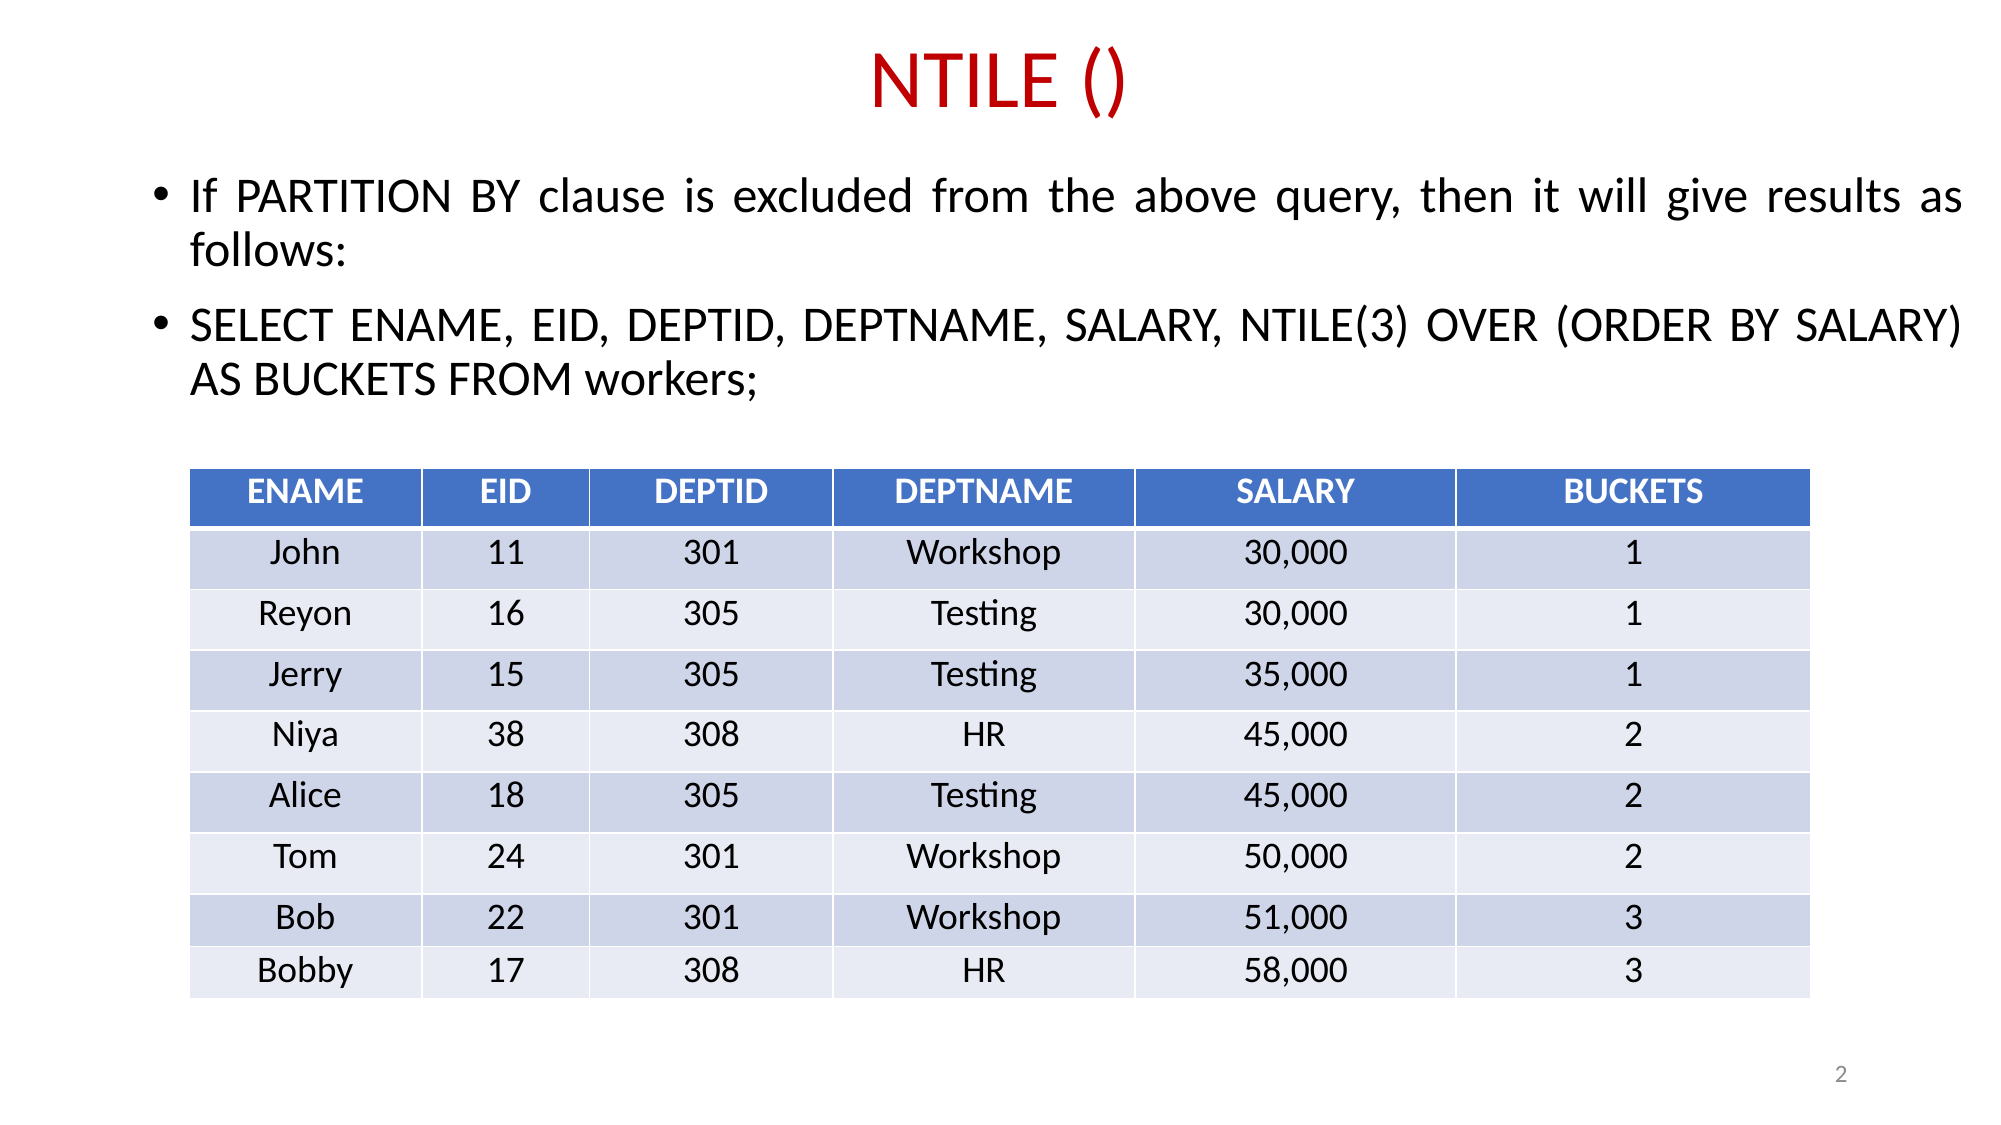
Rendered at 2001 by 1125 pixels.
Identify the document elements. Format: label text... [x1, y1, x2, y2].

table_cell Jerry [190, 651, 421, 710]
table_cell 22 [423, 895, 589, 946]
title NTILE () [137, 0, 1863, 161]
table_cell 301 [590, 531, 832, 589]
table_cell Testing [834, 651, 1134, 710]
table_cell 30,000 [1136, 590, 1455, 649]
table_cell Niya [190, 712, 421, 771]
table_cell 16 [423, 590, 589, 649]
table_cell Testing [834, 773, 1134, 832]
table_cell Bobby [190, 947, 421, 998]
table_cell 308 [590, 947, 832, 998]
table_cell 11 [423, 531, 589, 589]
table_cell 58,000 [1136, 947, 1455, 998]
table_cell 305 [590, 590, 832, 649]
table_cell 305 [590, 773, 832, 832]
table_cell 301 [590, 895, 832, 946]
table_cell HR [834, 947, 1134, 998]
table_cell 30,000 [1136, 531, 1455, 589]
table_cell 301 [590, 834, 832, 893]
table_cell Workshop [834, 895, 1134, 946]
table_cell 51,000 [1136, 895, 1455, 946]
table_cell 305 [590, 651, 832, 710]
table_cell 1 [1457, 651, 1810, 710]
table_cell Alice [190, 773, 421, 832]
table_cell Workshop [834, 531, 1134, 589]
table_cell 2 [1457, 712, 1810, 771]
table_cell 15 [423, 651, 589, 710]
table_cell HR [834, 712, 1134, 771]
slide_number 2 [1412, 1042, 1863, 1103]
table_cell 2 [1457, 834, 1810, 893]
table_header EID [423, 469, 589, 526]
table_cell 308 [590, 712, 832, 771]
list If PARTITION BY clause is excluded from the above query, then it will give results as follows: SELECT ENAME, EID, DEPTID, DEPTNAME, SALARY, NTILE(3) OVER (ORDER BY SALARY) AS BUCKETS FROM workers; [137, 161, 1980, 876]
table_cell Reyon [190, 590, 421, 649]
table_cell 35,000 [1136, 651, 1455, 710]
table_header ENAME [190, 469, 421, 526]
table_header DEPTNAME [834, 469, 1134, 526]
table_cell John [190, 531, 421, 589]
table_cell 17 [423, 947, 589, 998]
table_cell 45,000 [1136, 712, 1455, 771]
table_header SALARY [1136, 469, 1455, 526]
table_cell 18 [423, 773, 589, 832]
table_cell Tom [190, 834, 421, 893]
table_cell 3 [1457, 947, 1810, 998]
table_cell 45,000 [1136, 773, 1455, 832]
table_cell 50,000 [1136, 834, 1455, 893]
table_cell 1 [1457, 590, 1810, 649]
table_cell Workshop [834, 834, 1134, 893]
table_header DEPTID [590, 469, 832, 526]
table_cell 1 [1457, 531, 1810, 589]
table_header BUCKETS [1457, 469, 1810, 526]
table_cell 24 [423, 834, 589, 893]
table_cell Testing [834, 590, 1134, 649]
table_cell 38 [423, 712, 589, 771]
table_cell Bob [190, 895, 421, 946]
table_cell 3 [1457, 895, 1810, 946]
table_cell 2 [1457, 773, 1810, 832]
